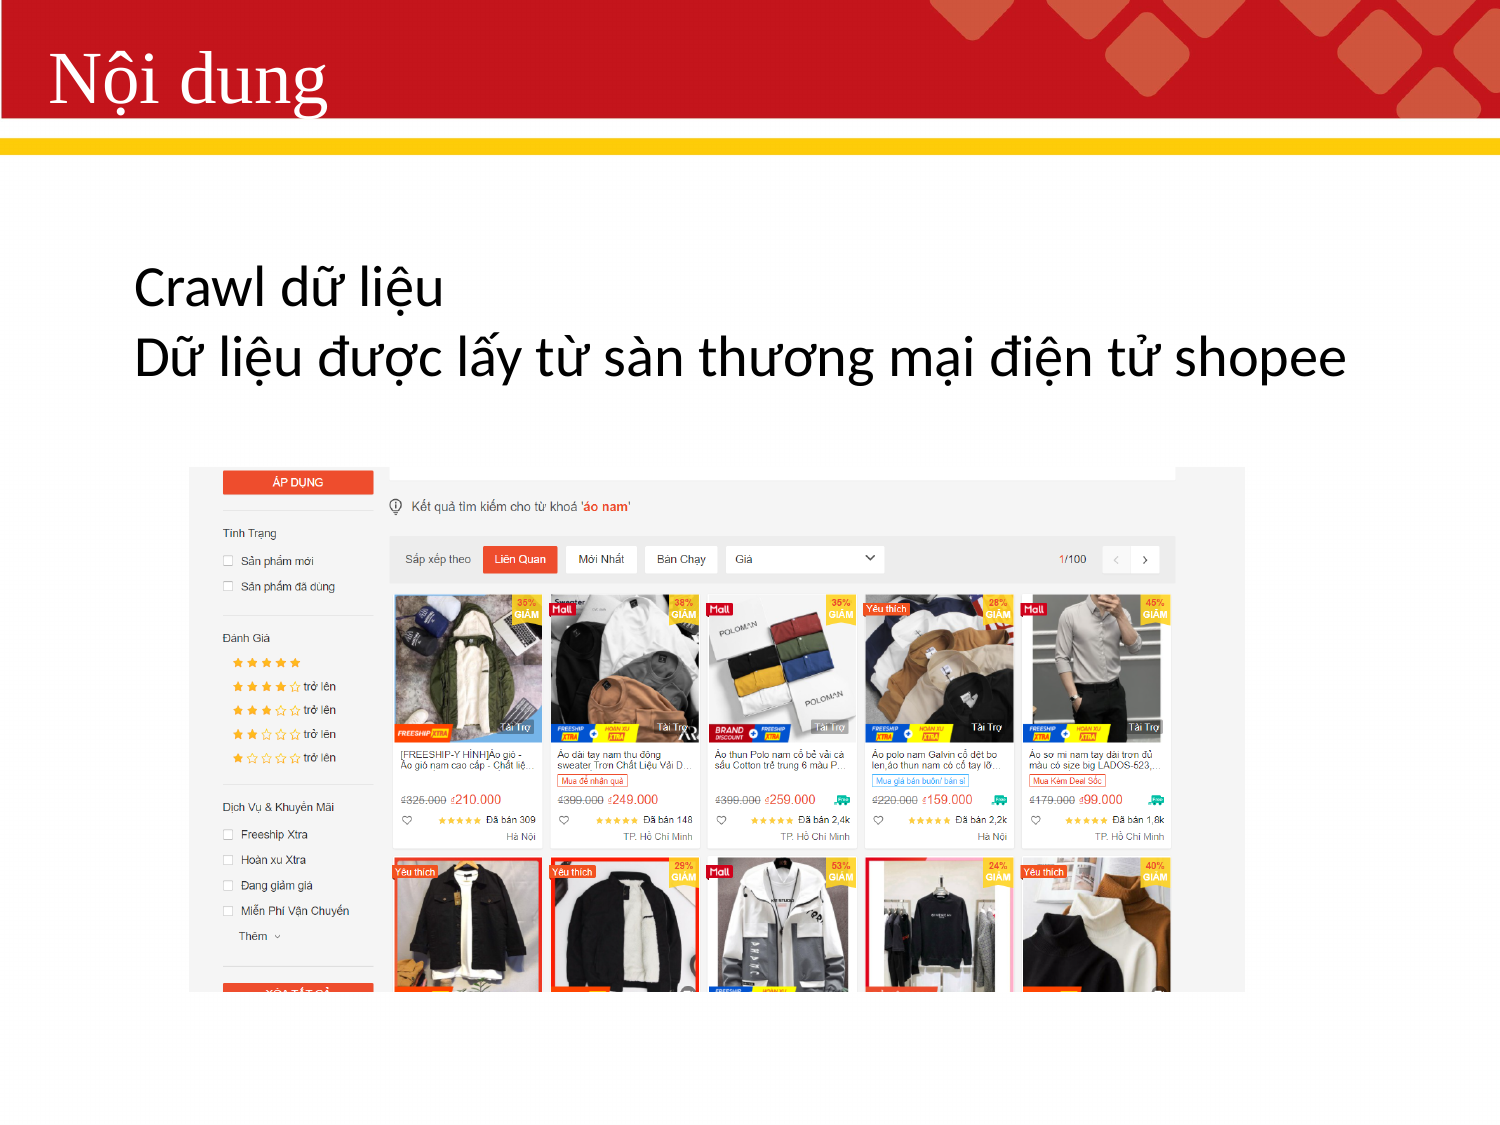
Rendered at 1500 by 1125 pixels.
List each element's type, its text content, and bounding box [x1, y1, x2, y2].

text_box Crawl dữ liệu Dữ liệu được lấy từ sàn thương mại điện tử shopee [119, 240, 1435, 441]
picture [0, 0, 1500, 1125]
text_box Nội dung [33, 21, 345, 127]
title [80, 0, 1397, 204]
